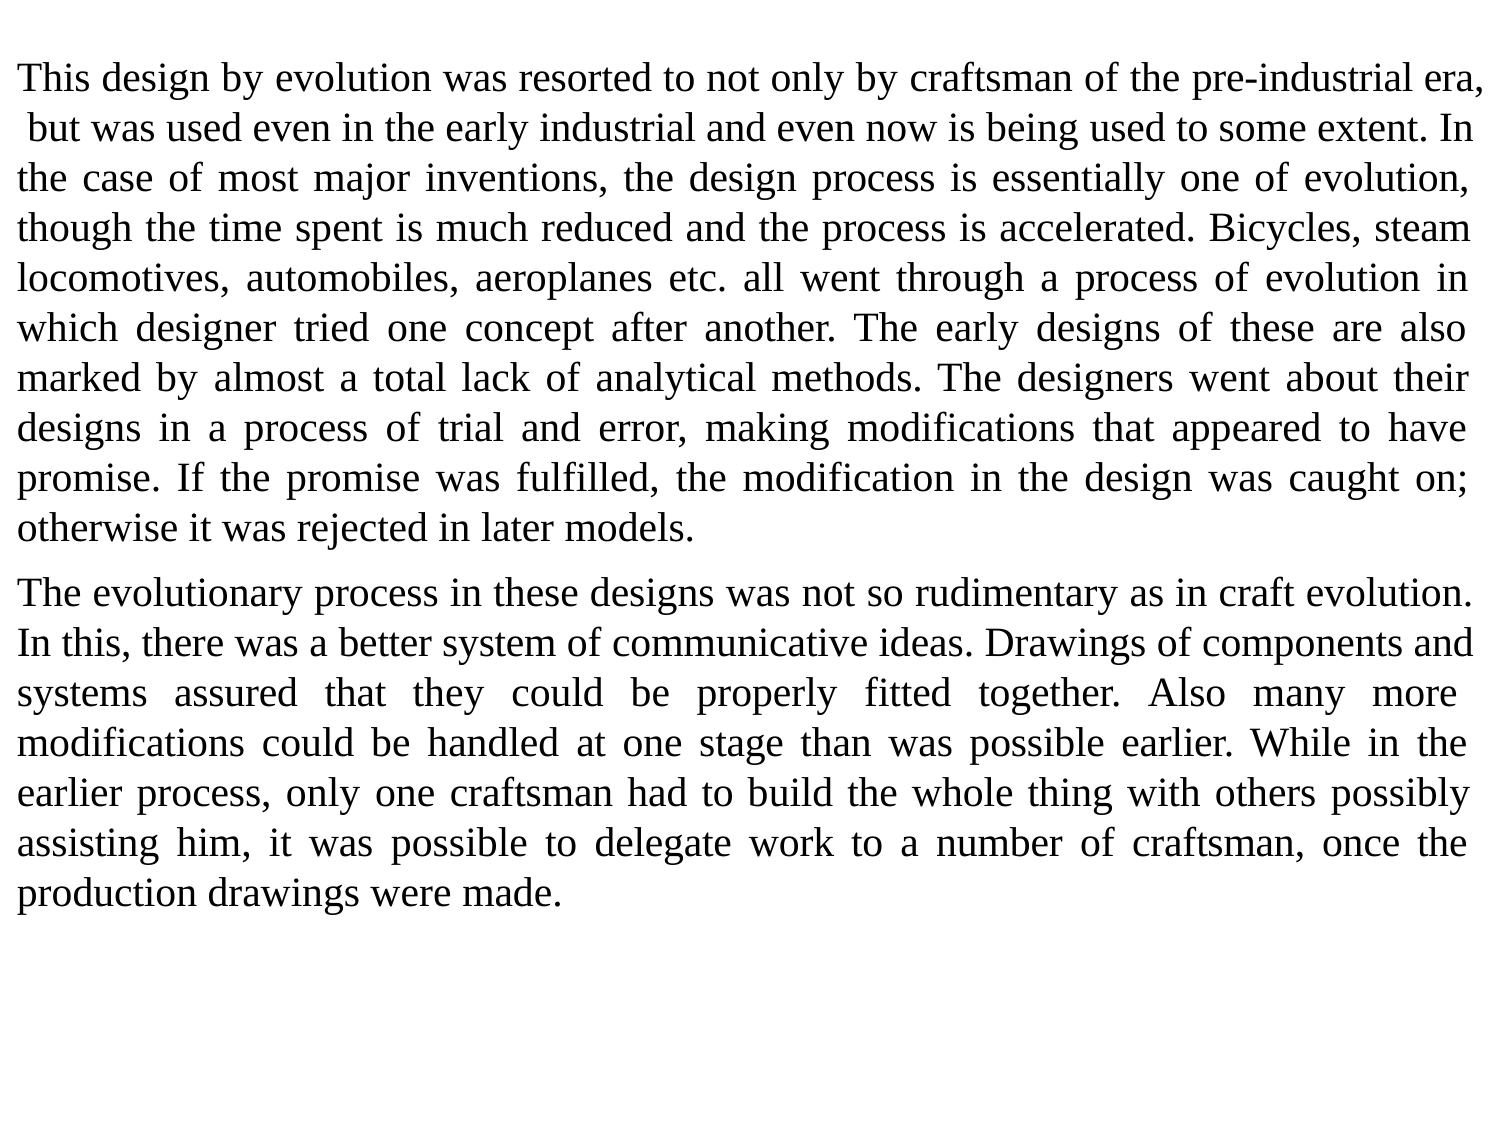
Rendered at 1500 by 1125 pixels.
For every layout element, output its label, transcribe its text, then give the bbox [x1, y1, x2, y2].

text_box This design by evolution was resorted to not only by craftsman of the pre-industrial era, but was used even in the early industrial and even now is being used to some extent. In the case of most major inventions, the design process is essentially one of evolution, though the time spent is much reduced and the process is accelerated. Bicycles, steam locomotives, automobiles, aeroplanes etc. all went through a process of evolution in which designer tried one concept after another. The early designs of these are also marked by almost a total lack of analytical methods. The designers went about their designs in a process of trial and error, making modifications that appeared to have promise. If the promise was fulfilled, the modification in the design was caught on; otherwise it was rejected in later models. The evolutionary process in these designs was not so rudimentary as in craft evolution. In this, there was a better system of communicative ideas. Drawings of components and systems assured that they could be properly fitted together. Also many more modifications could be handled at one stage than was possible earlier. While in the earlier process, only one craftsman had to build the whole thing with others possibly assisting him, it was possible to delegate work to a number of craftsman, once the production drawings were made. [0, 42, 1500, 923]
